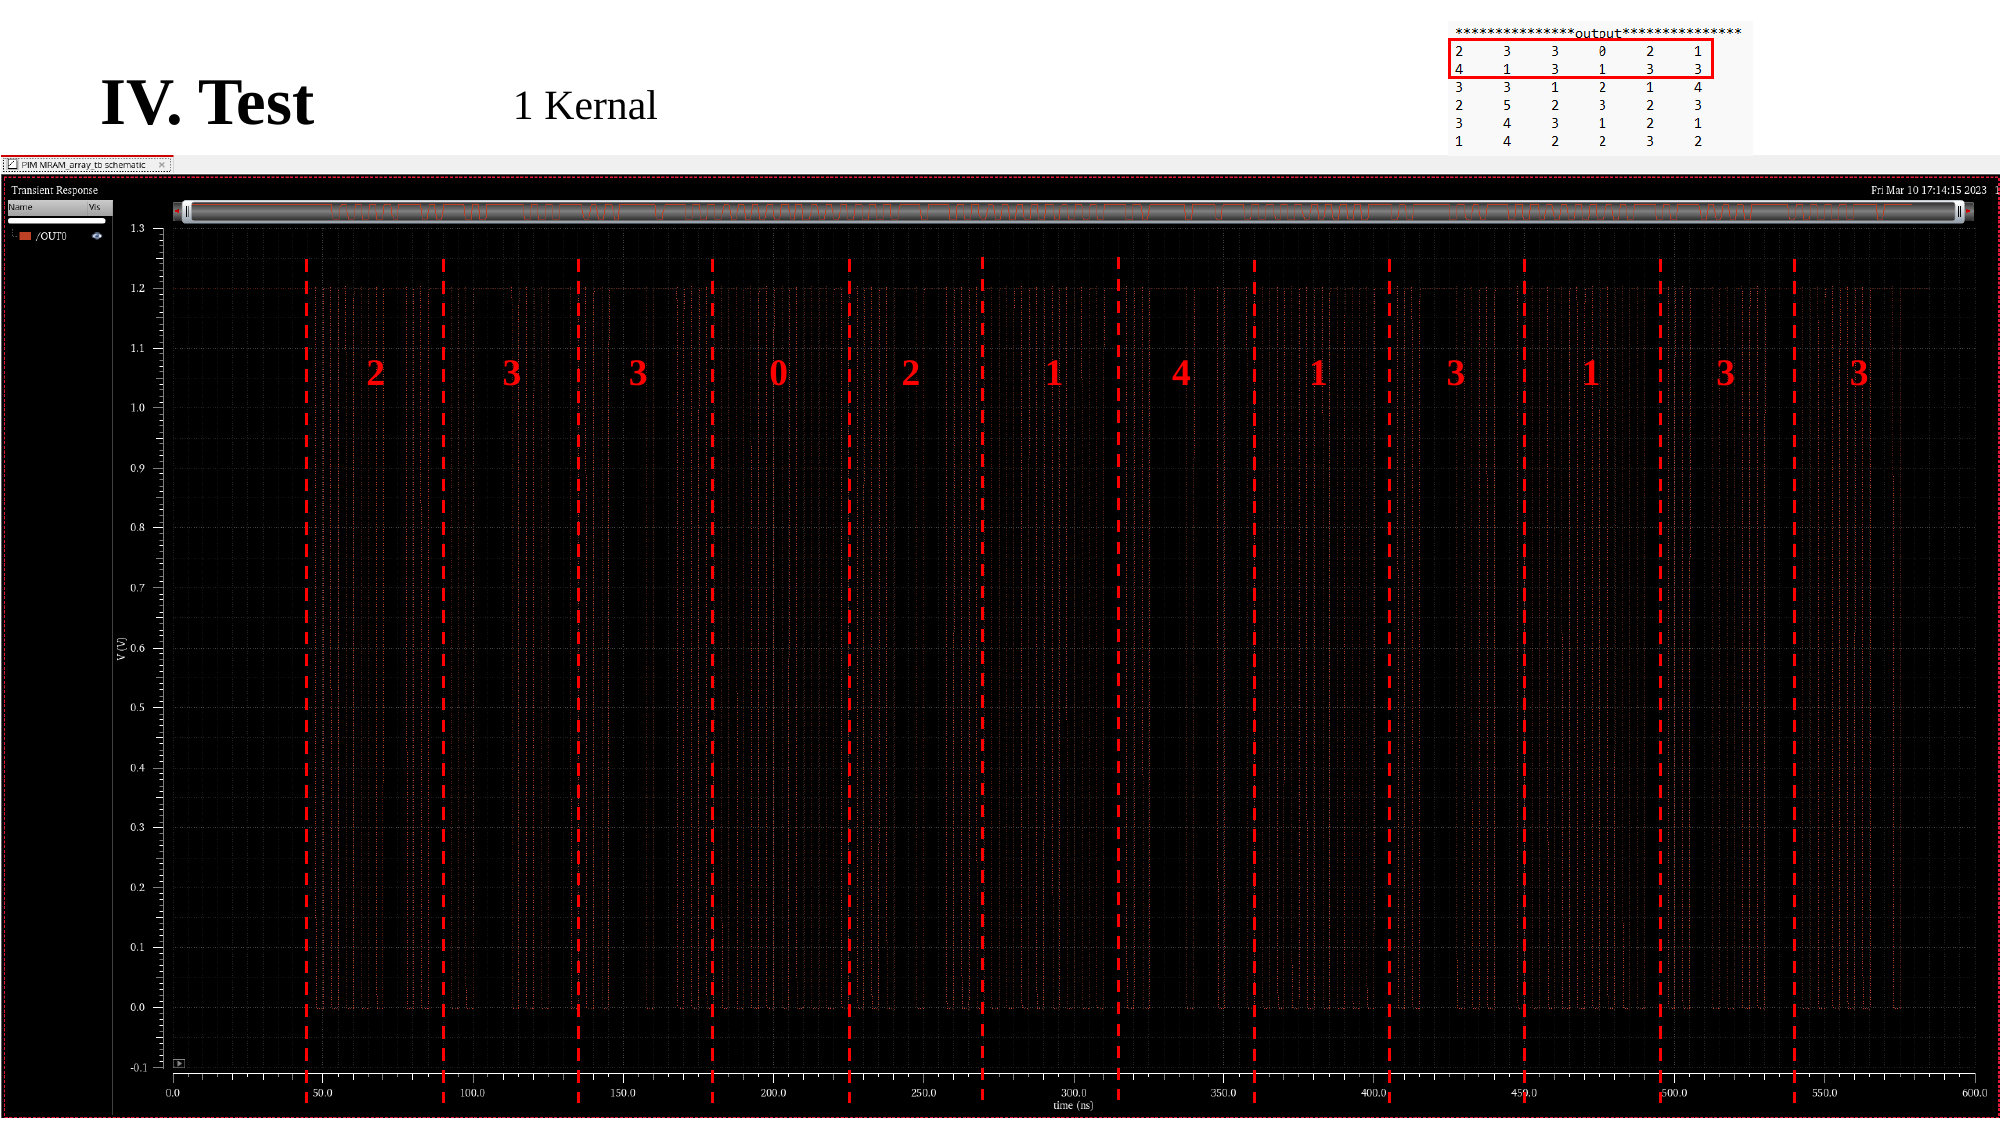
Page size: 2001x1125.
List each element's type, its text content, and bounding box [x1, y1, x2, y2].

text_box IV. Test [85, 50, 1448, 145]
picture [0, 21, 2000, 1118]
text_box 1 Kernal [498, 70, 863, 135]
